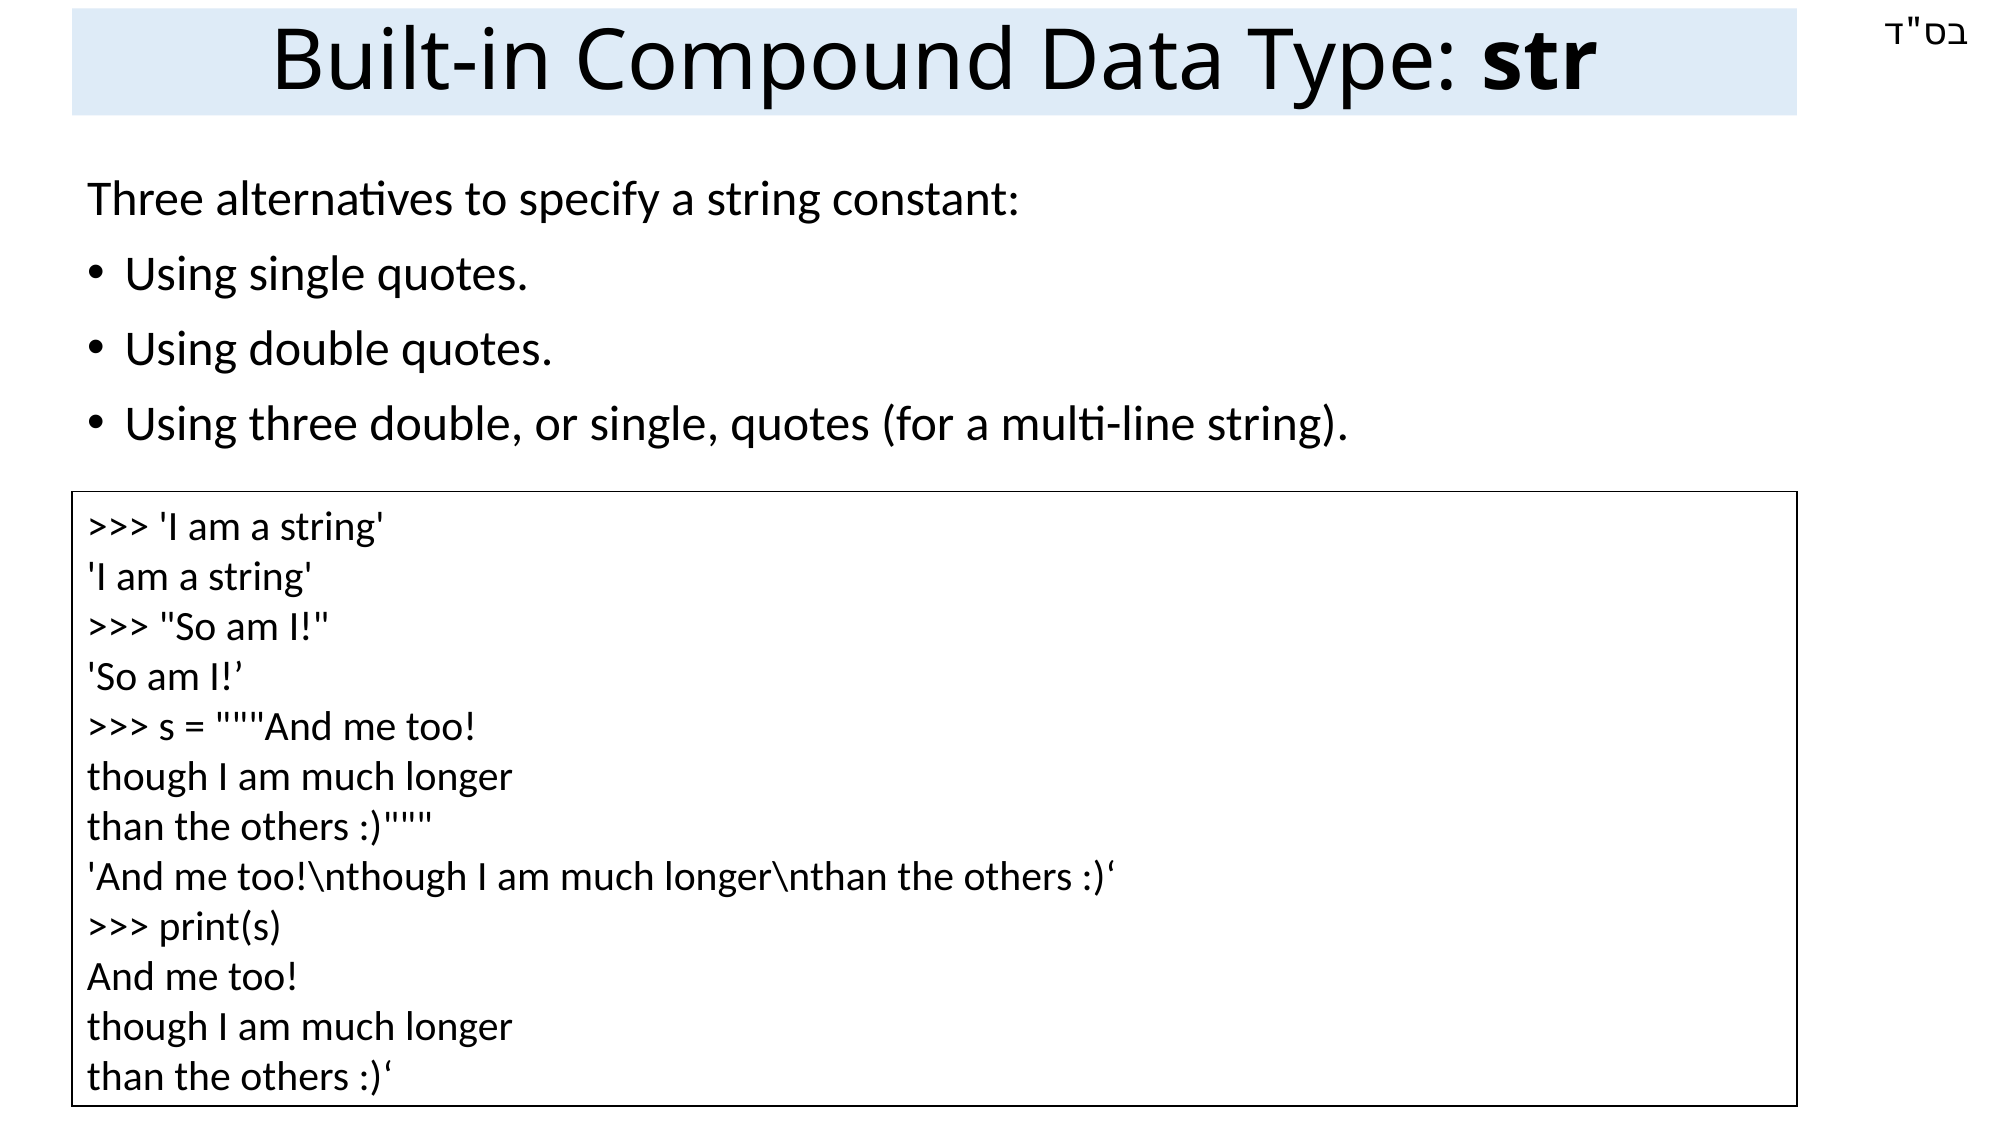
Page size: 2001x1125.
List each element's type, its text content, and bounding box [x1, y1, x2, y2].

text_box >>> 'I am a string' 'I am a string' >>> "So am I!" 'So am I!’ >>> s = """And me too! though I am much longer than the others :)""" 'And me too!\nthough I am much longer\nthan the others :)‘ >>> print(s) And me too! though I am much longer than the others :)‘ [72, 491, 1797, 1107]
text_box Three alternatives to specify a string constant: Using single quotes. Using double quotes. Using three double, or single, quotes (for a multi-line string). [72, 165, 1797, 471]
text_box Built-in Compound Data Type: str [72, 8, 1797, 116]
